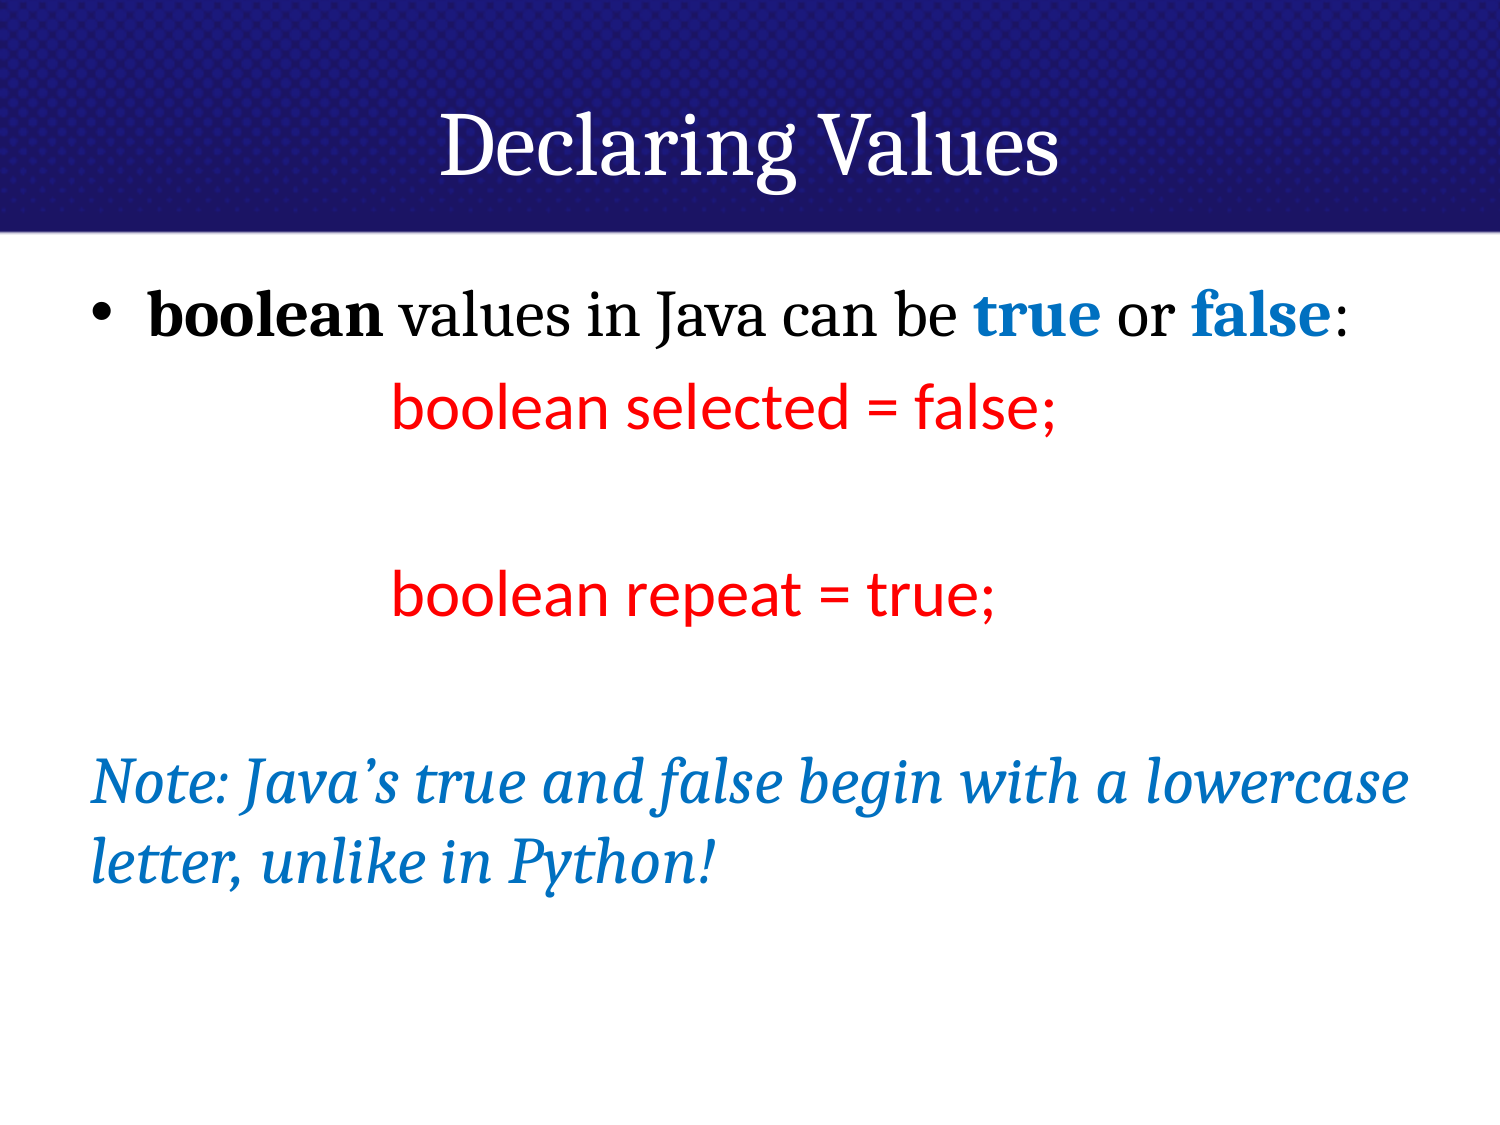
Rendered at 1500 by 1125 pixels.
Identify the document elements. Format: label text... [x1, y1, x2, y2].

picture [0, 0, 1500, 1125]
title Declaring Values [75, 45, 1425, 233]
list boolean values in Java can be true or false: boolean selected = false; boolean repeat = true; Note: Java’s true and false begin with a lowercase letter, unlike in Python! [75, 262, 1479, 1101]
